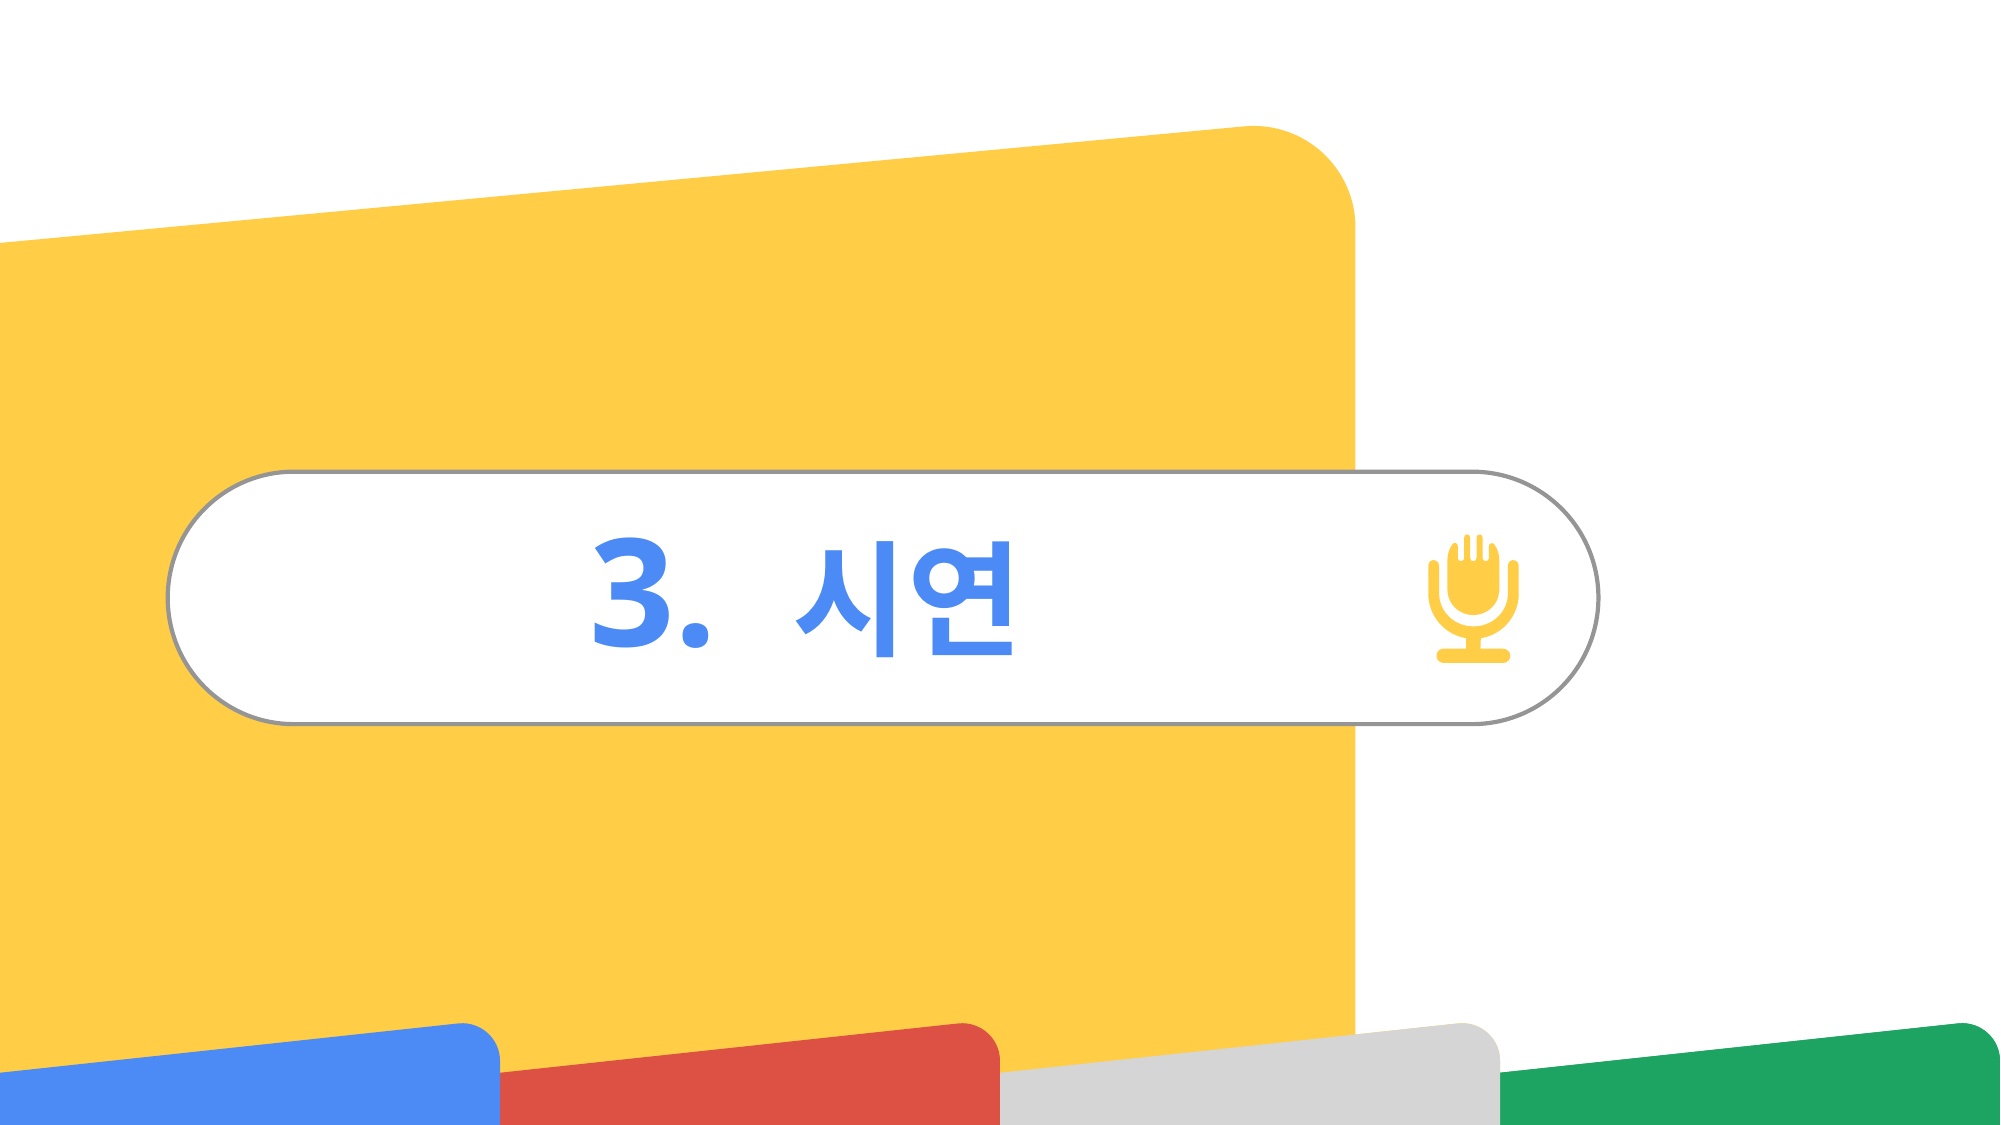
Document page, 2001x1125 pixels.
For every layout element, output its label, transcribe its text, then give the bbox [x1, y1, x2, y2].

title 3. 시연 [256, 471, 1356, 725]
